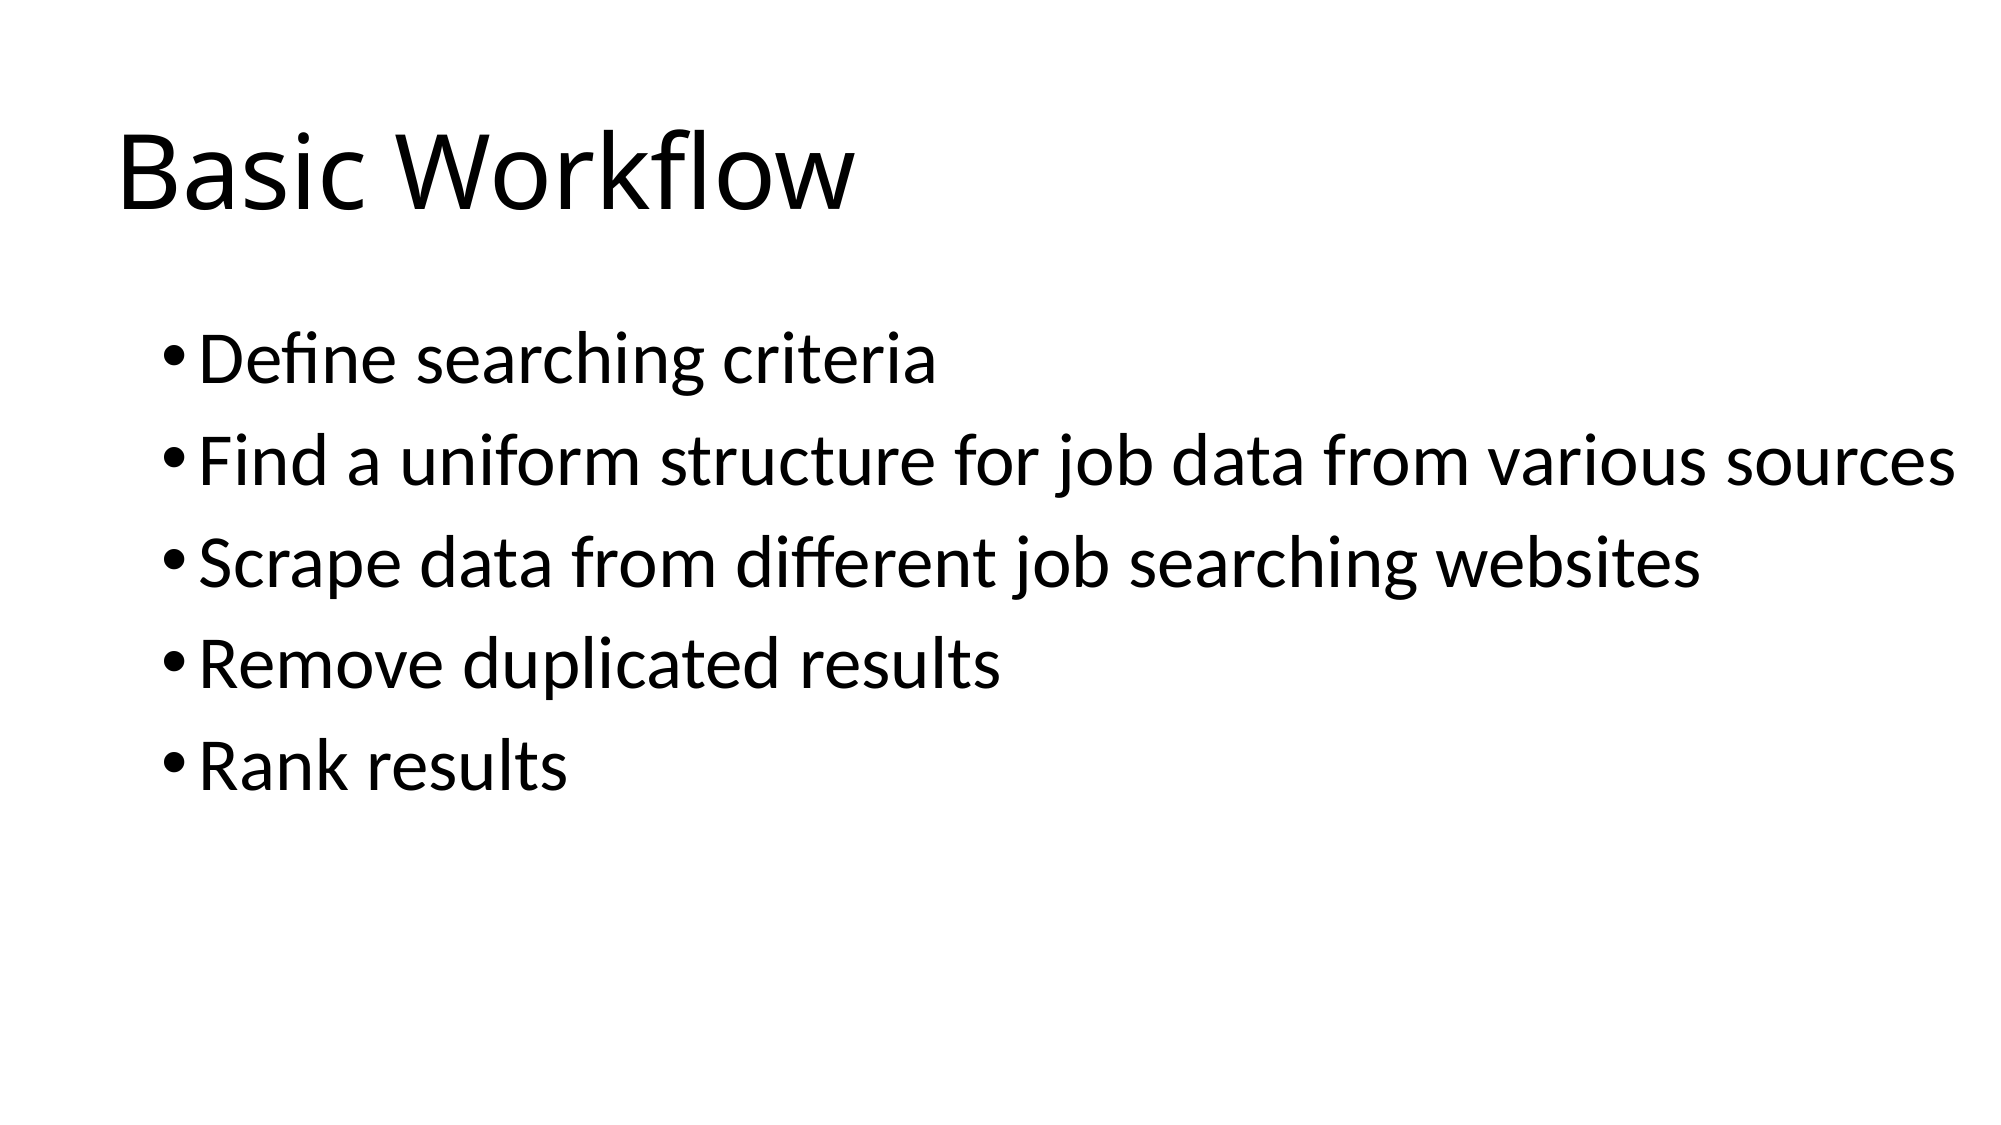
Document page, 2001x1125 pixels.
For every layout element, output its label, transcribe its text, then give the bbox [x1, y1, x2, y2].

list Define searching criteria Find a uniform structure for job data from various sources Scrape data from different job searching websites Remove duplicated results Rank results [146, 311, 2000, 1125]
title Basic Workflow [99, 66, 1825, 285]
